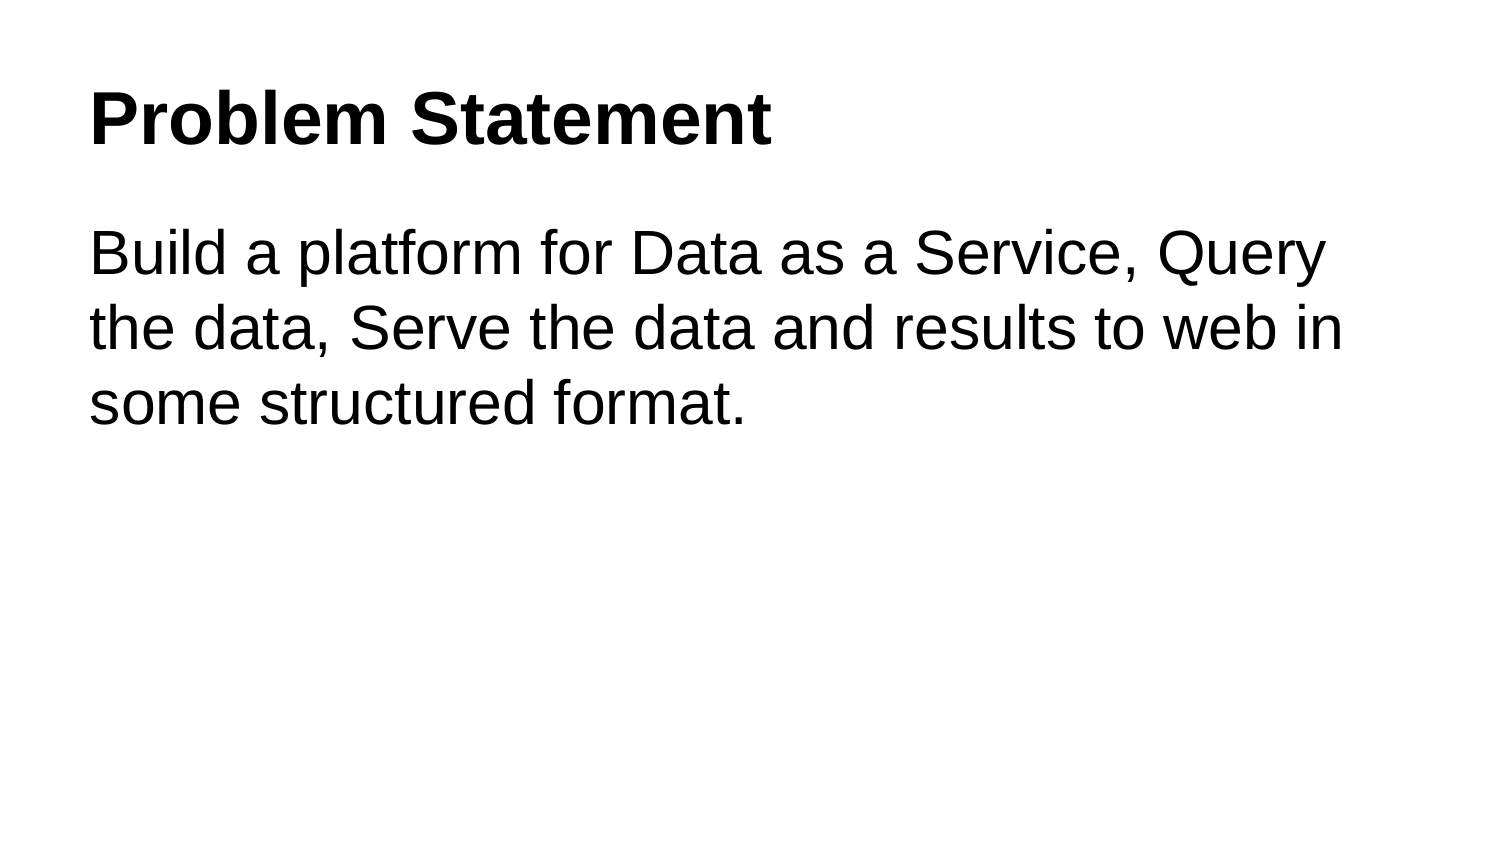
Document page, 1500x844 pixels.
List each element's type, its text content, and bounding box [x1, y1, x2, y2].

text_box Problem Statement [75, 33, 1425, 175]
text_box Build a platform for Data as a Service, Query the data, Serve the data and results to web in some structured format. [75, 196, 1425, 808]
